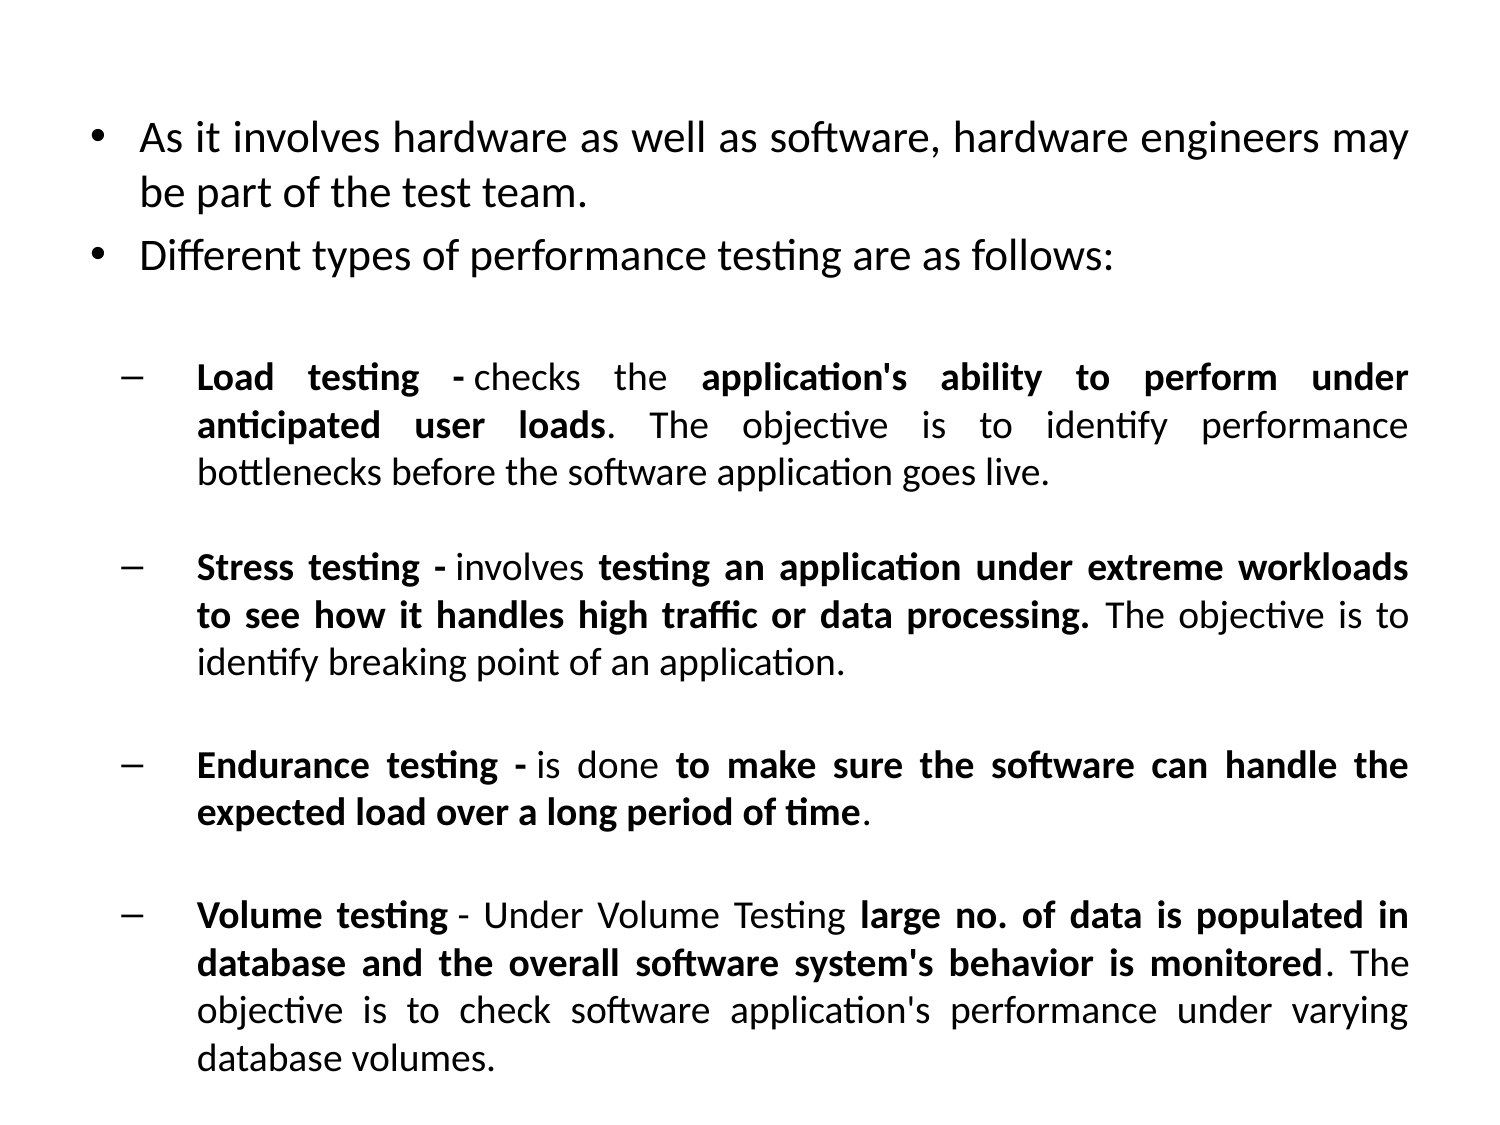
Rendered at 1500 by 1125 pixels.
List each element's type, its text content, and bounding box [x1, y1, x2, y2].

list As it involves hardware as well as software, hardware engineers may be part of the test team. Different types of performance testing are as follows: Load testing - checks the application's ability to perform under anticipated user loads. The objective is to identify performance bottlenecks before the software application goes live. Stress testing - involves testing an application under extreme workloads to see how it handles high traffic or data processing. The objective is to identify breaking point of an application. Endurance testing - is done to make sure the software can handle the expected load over a long period of time. Volume testing - Under Volume Testing large no. of data is populated in database and the overall software system's behavior is monitored. The objective is to check software application's performance under varying database volumes. [75, 99, 1425, 1100]
